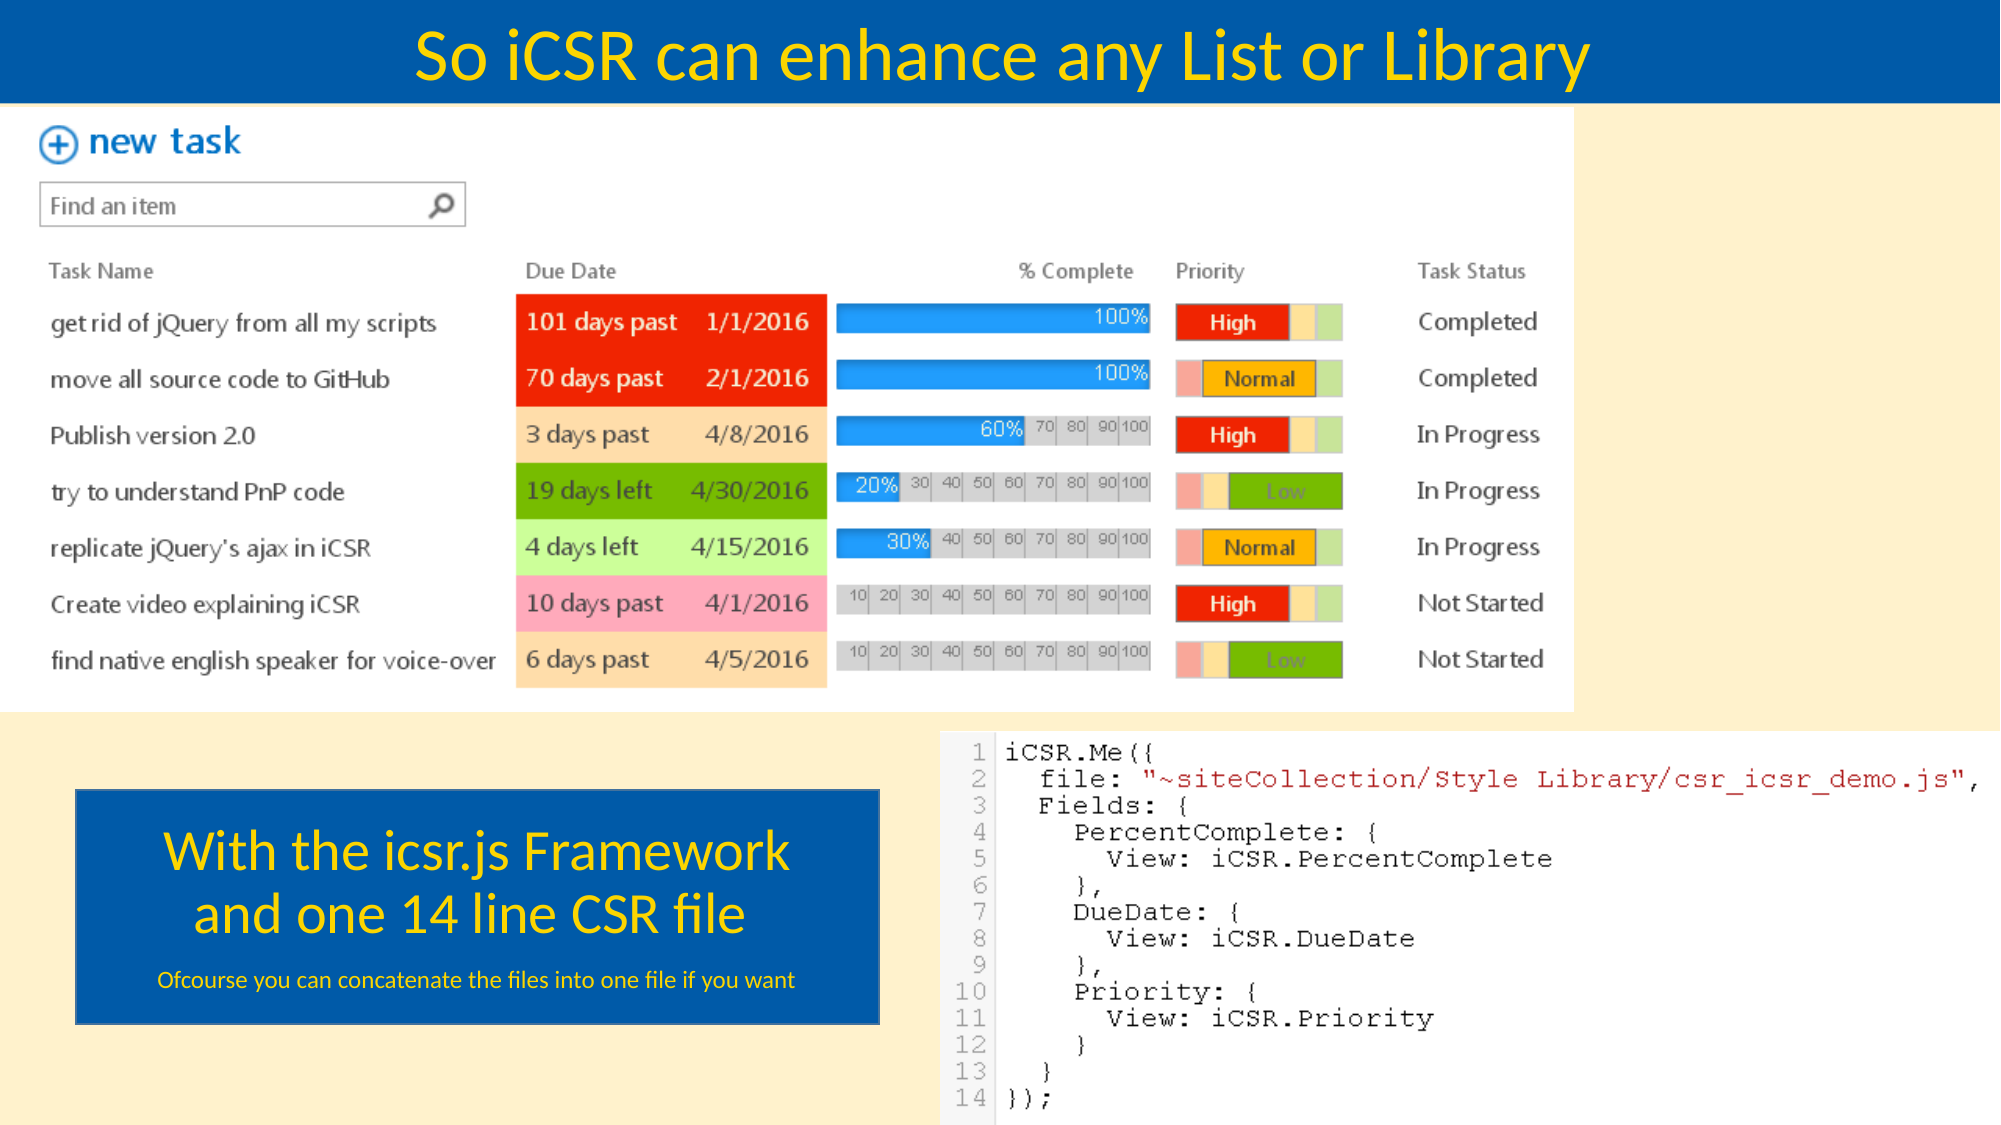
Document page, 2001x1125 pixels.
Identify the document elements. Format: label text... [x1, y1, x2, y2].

list With the icsr.js Framework and one 14 line CSR file Ofcourse you can concatenate the files into one file if you want [75, 789, 880, 1025]
text_box So iCSR can enhance any List or Library [0, 0, 2000, 104]
picture [0, 107, 1574, 712]
picture [940, 731, 2000, 1125]
